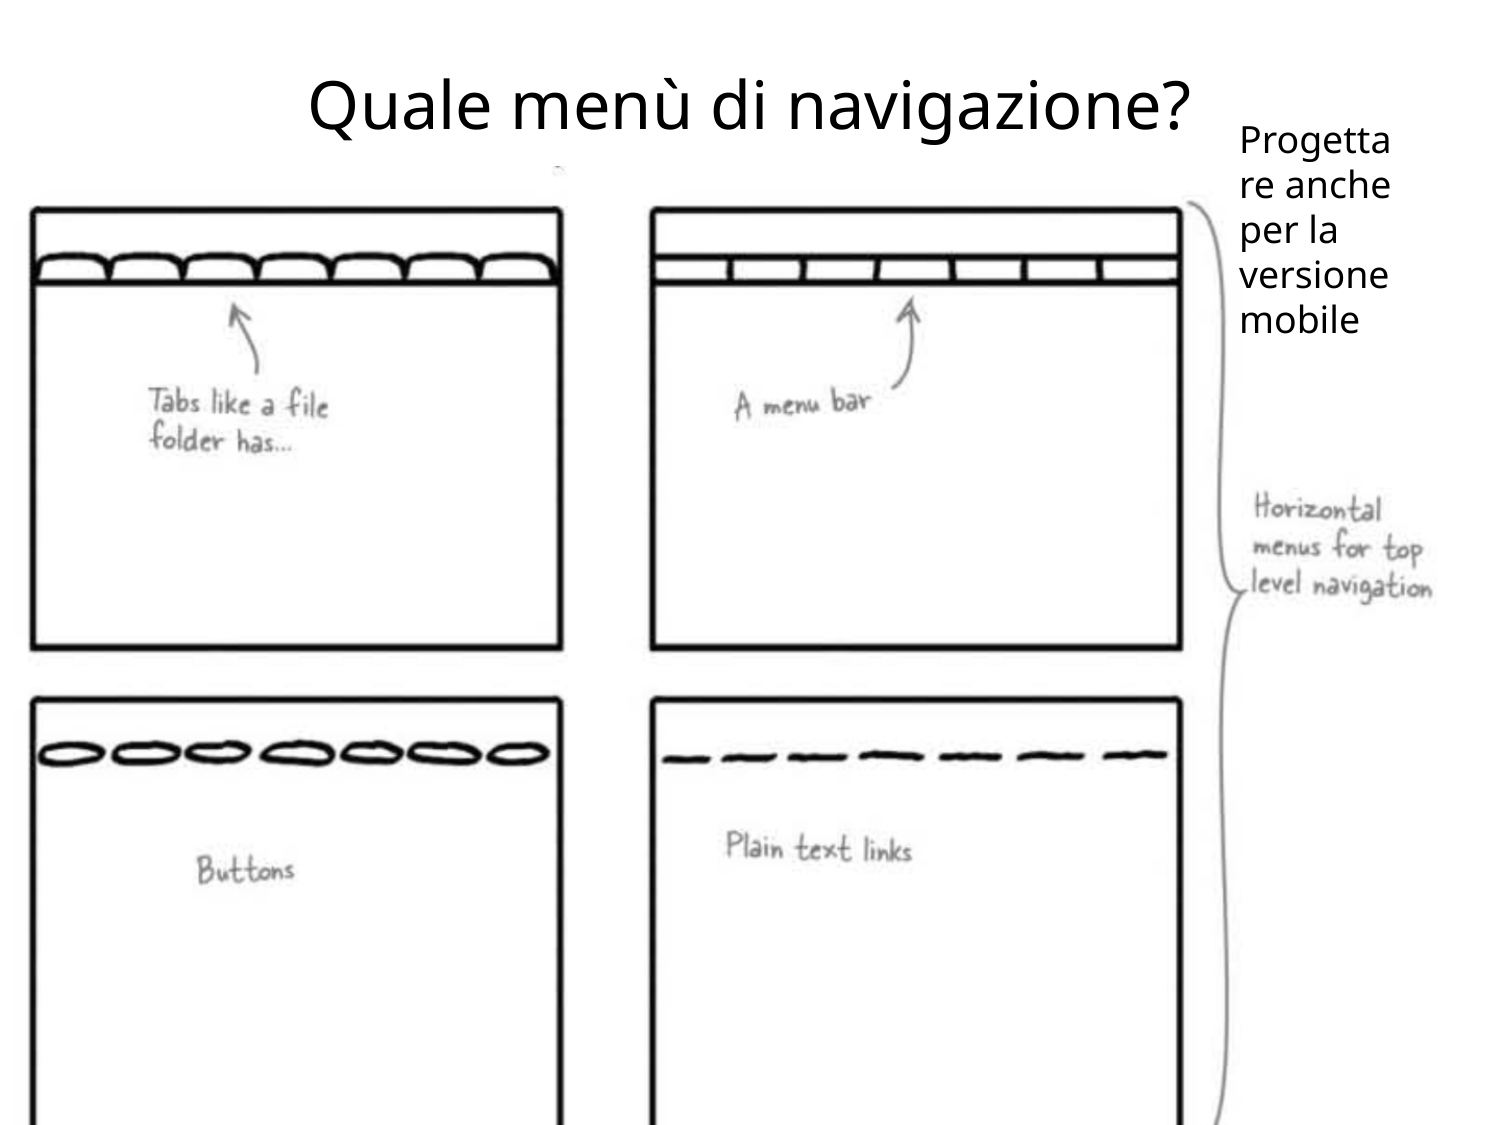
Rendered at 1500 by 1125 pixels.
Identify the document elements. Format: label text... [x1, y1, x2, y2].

text_box Progettare anche per la versione mobile [1224, 108, 1420, 165]
picture [0, 166, 1453, 1125]
title Quale menù di navigazione? [112, 45, 1388, 165]
